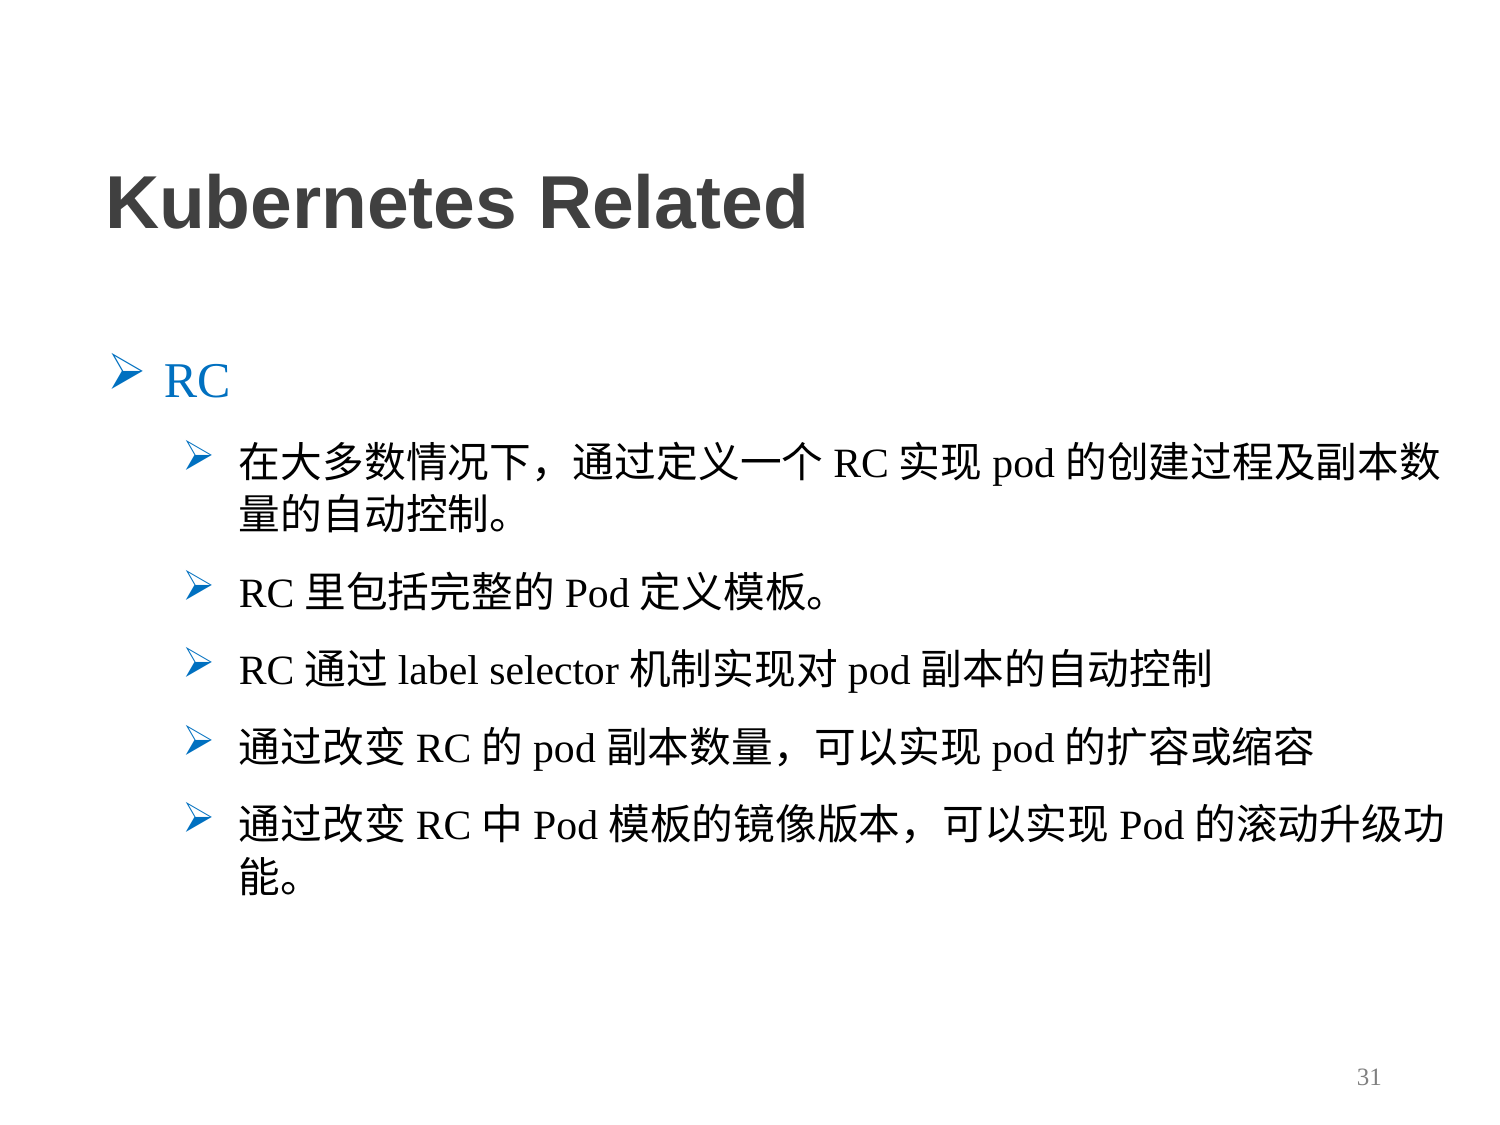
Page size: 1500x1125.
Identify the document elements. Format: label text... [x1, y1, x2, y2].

text_box RC 在大多数情况下，通过定义一个RC实现pod的创建过程及副本数量的自动控制。 RC里包括完整的Pod定义模板。 RC通过label selector机制实现对pod副本的自动控制 通过改变RC的pod副本数量，可以实现pod的扩容或缩容 通过改变RC中Pod模板的镜像版本，可以实现Pod的滚动升级功能。 [92, 337, 1461, 908]
slide_number 31 [1059, 1042, 1397, 1103]
text_box Kubernetes Related [93, 108, 1388, 272]
